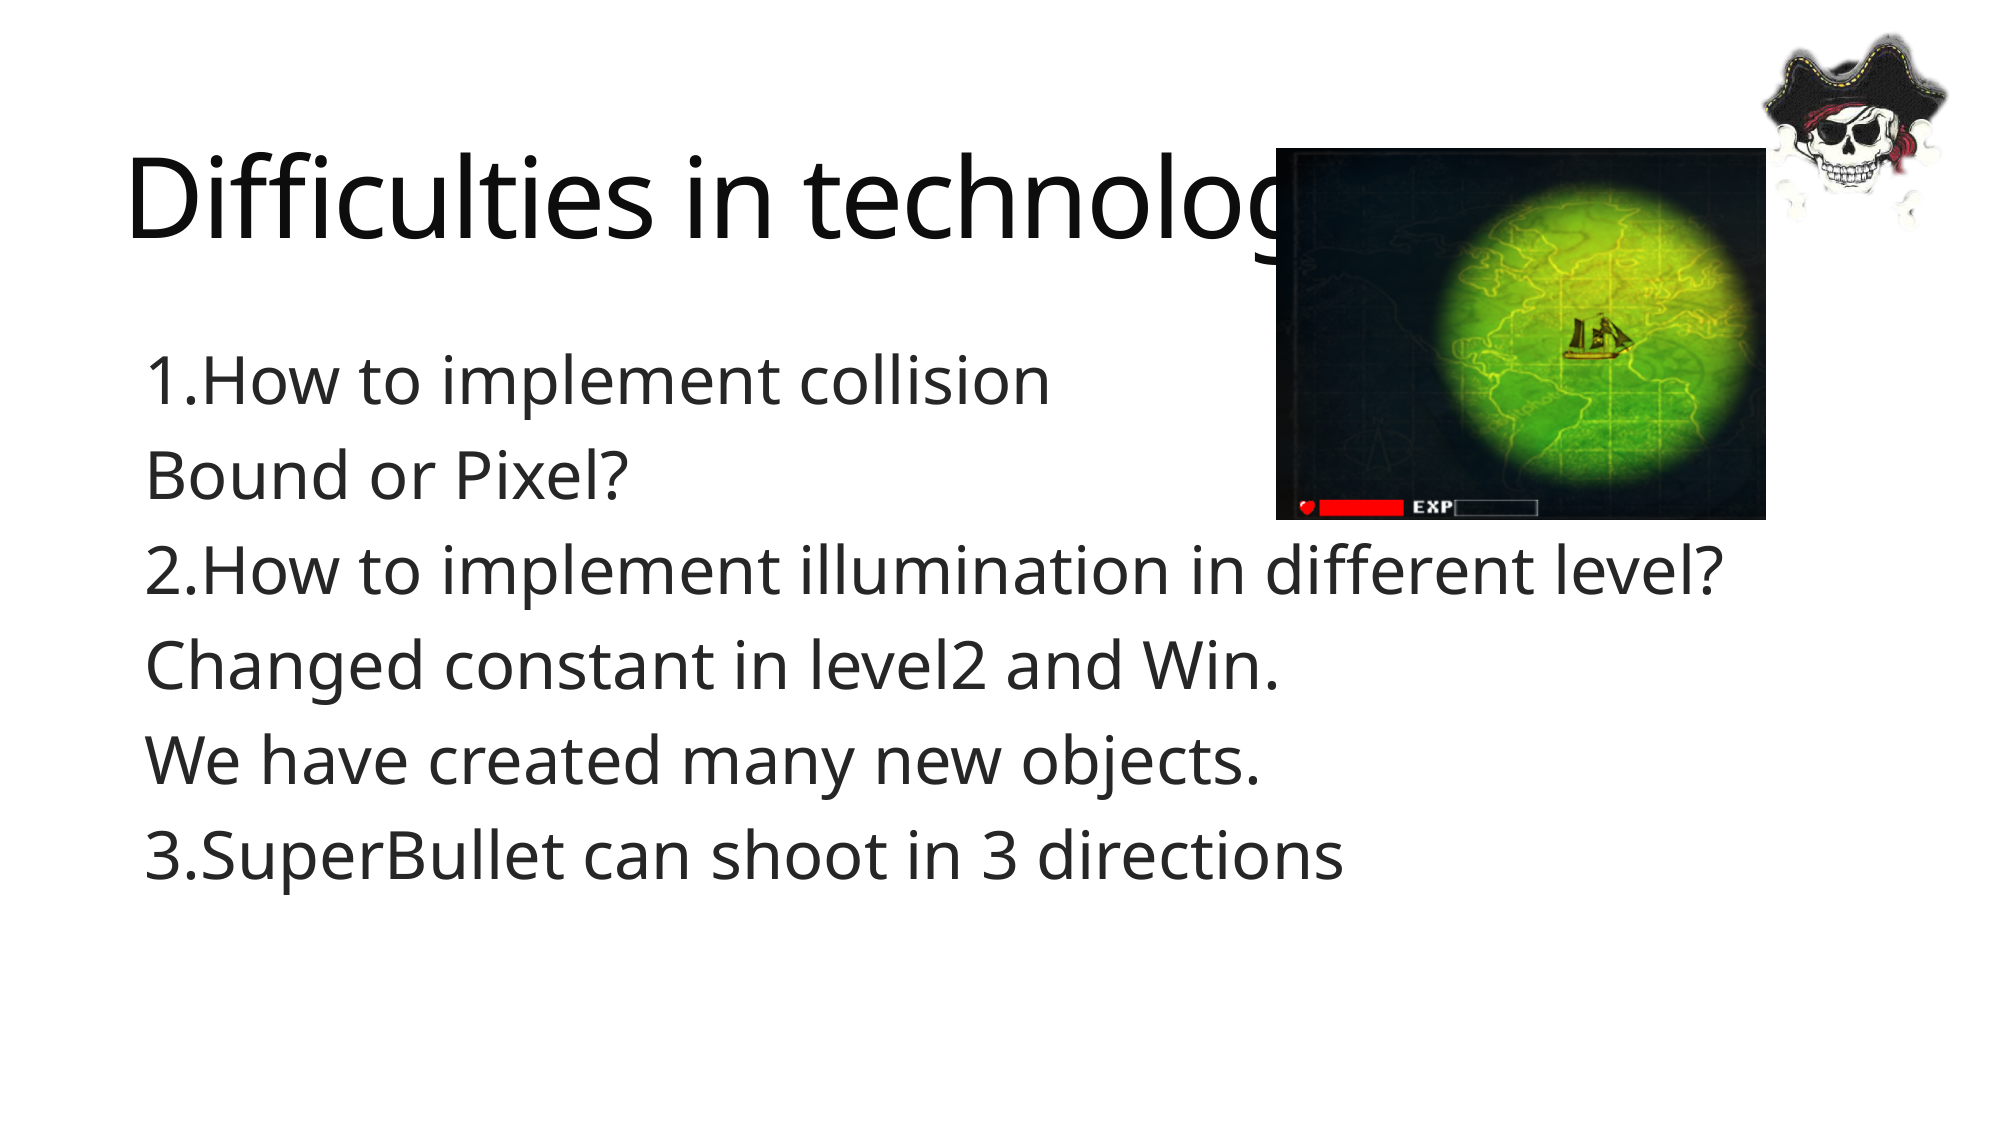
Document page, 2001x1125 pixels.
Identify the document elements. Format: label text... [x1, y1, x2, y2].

list 1.How to implement collision Bound or Pixel? 2.How to implement illumination in different level? Changed constant in level2 and Win. We have created many new objects. 3.SuperBullet can shoot in 3 directions [111, 342, 1876, 948]
picture [1276, 148, 1766, 520]
picture [1758, 30, 1951, 232]
title Difficulties in technology [107, 81, 1875, 327]
